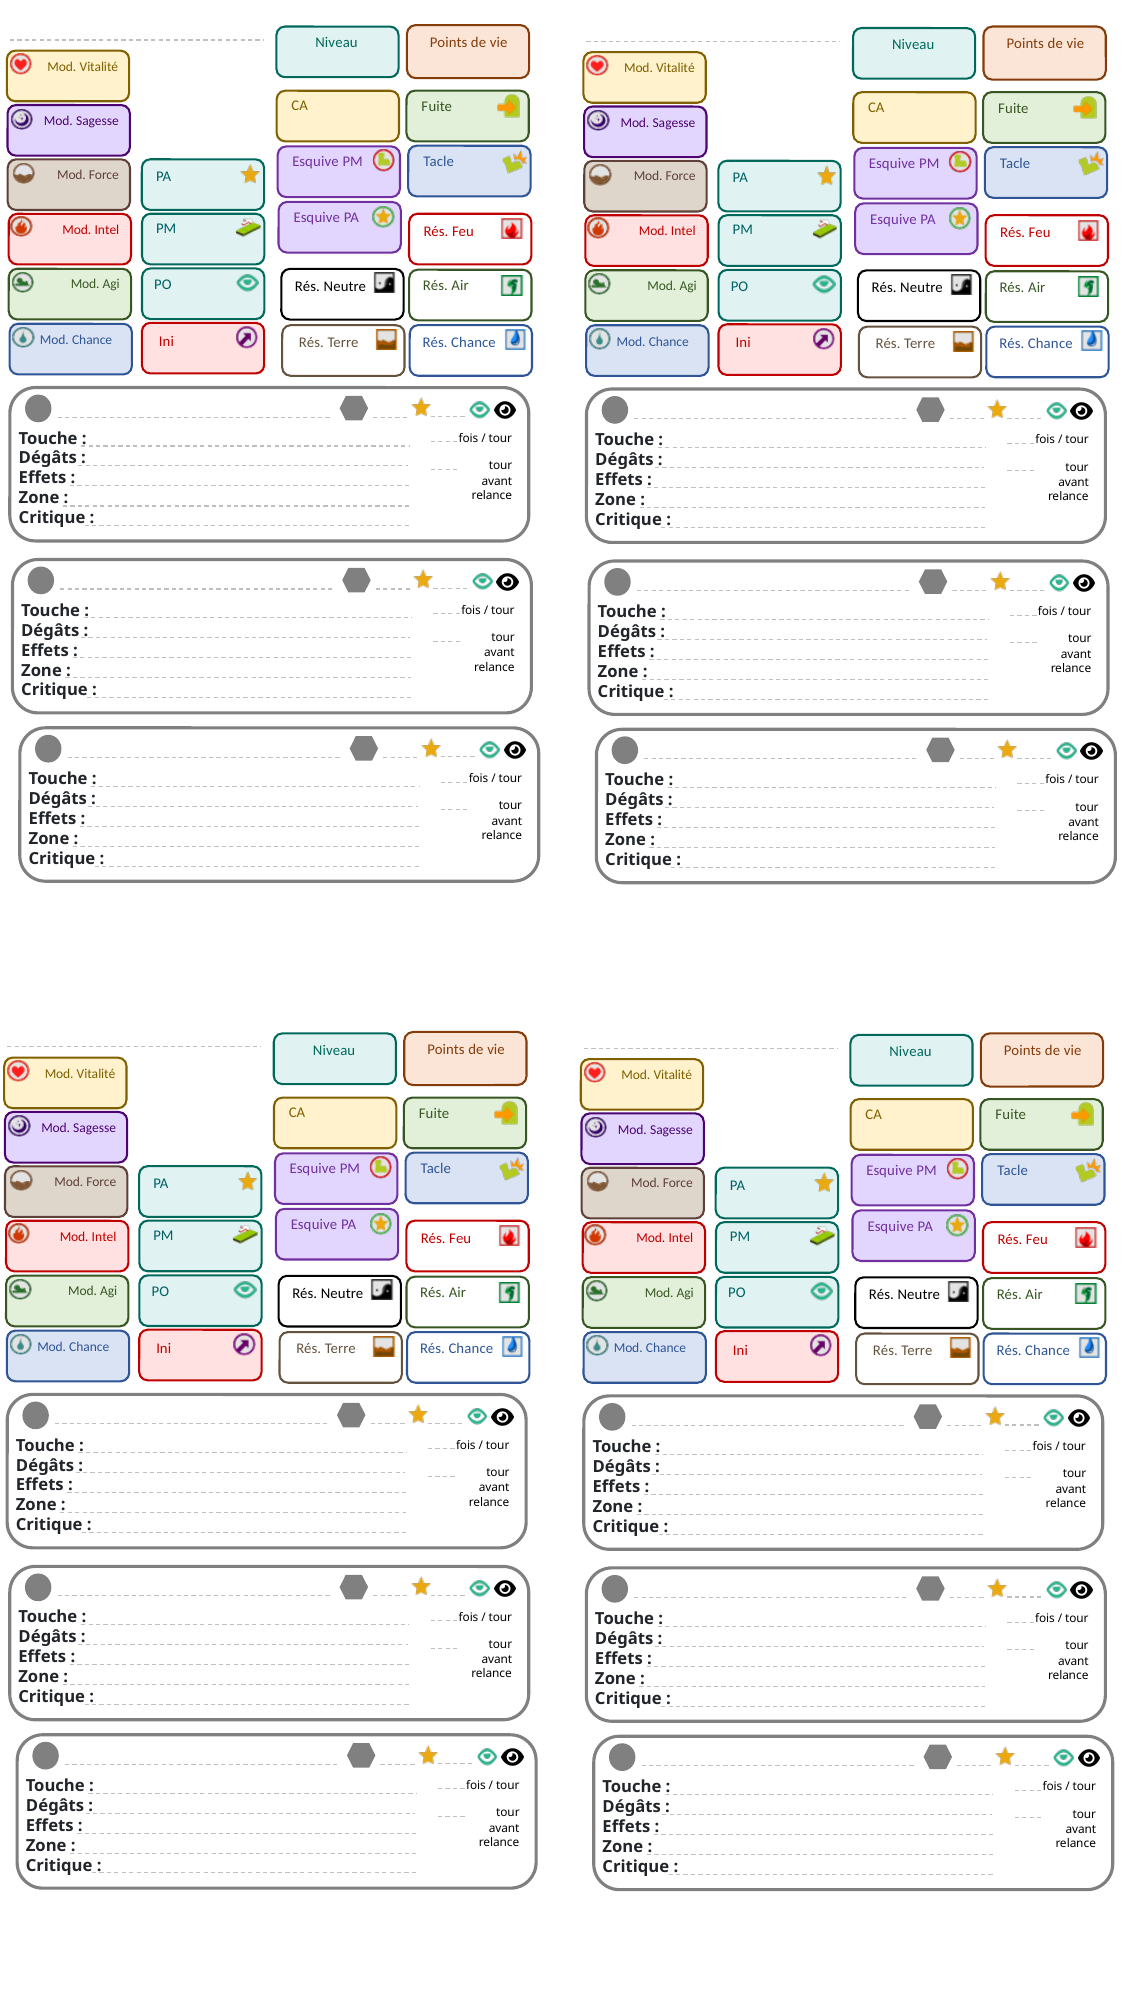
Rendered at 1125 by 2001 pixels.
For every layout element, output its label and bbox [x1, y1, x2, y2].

text_box [0, 1031, 537, 1889]
text_box [576, 1033, 1113, 1890]
text_box [3, 387, 529, 541]
text_box [276, 25, 530, 79]
text_box [2, 50, 132, 375]
text_box [13, 727, 539, 882]
text_box [276, 88, 401, 253]
text_box [6, 559, 532, 713]
text_box [579, 26, 1116, 883]
text_box [406, 89, 531, 197]
text_box [139, 159, 265, 374]
text_box [280, 213, 533, 376]
